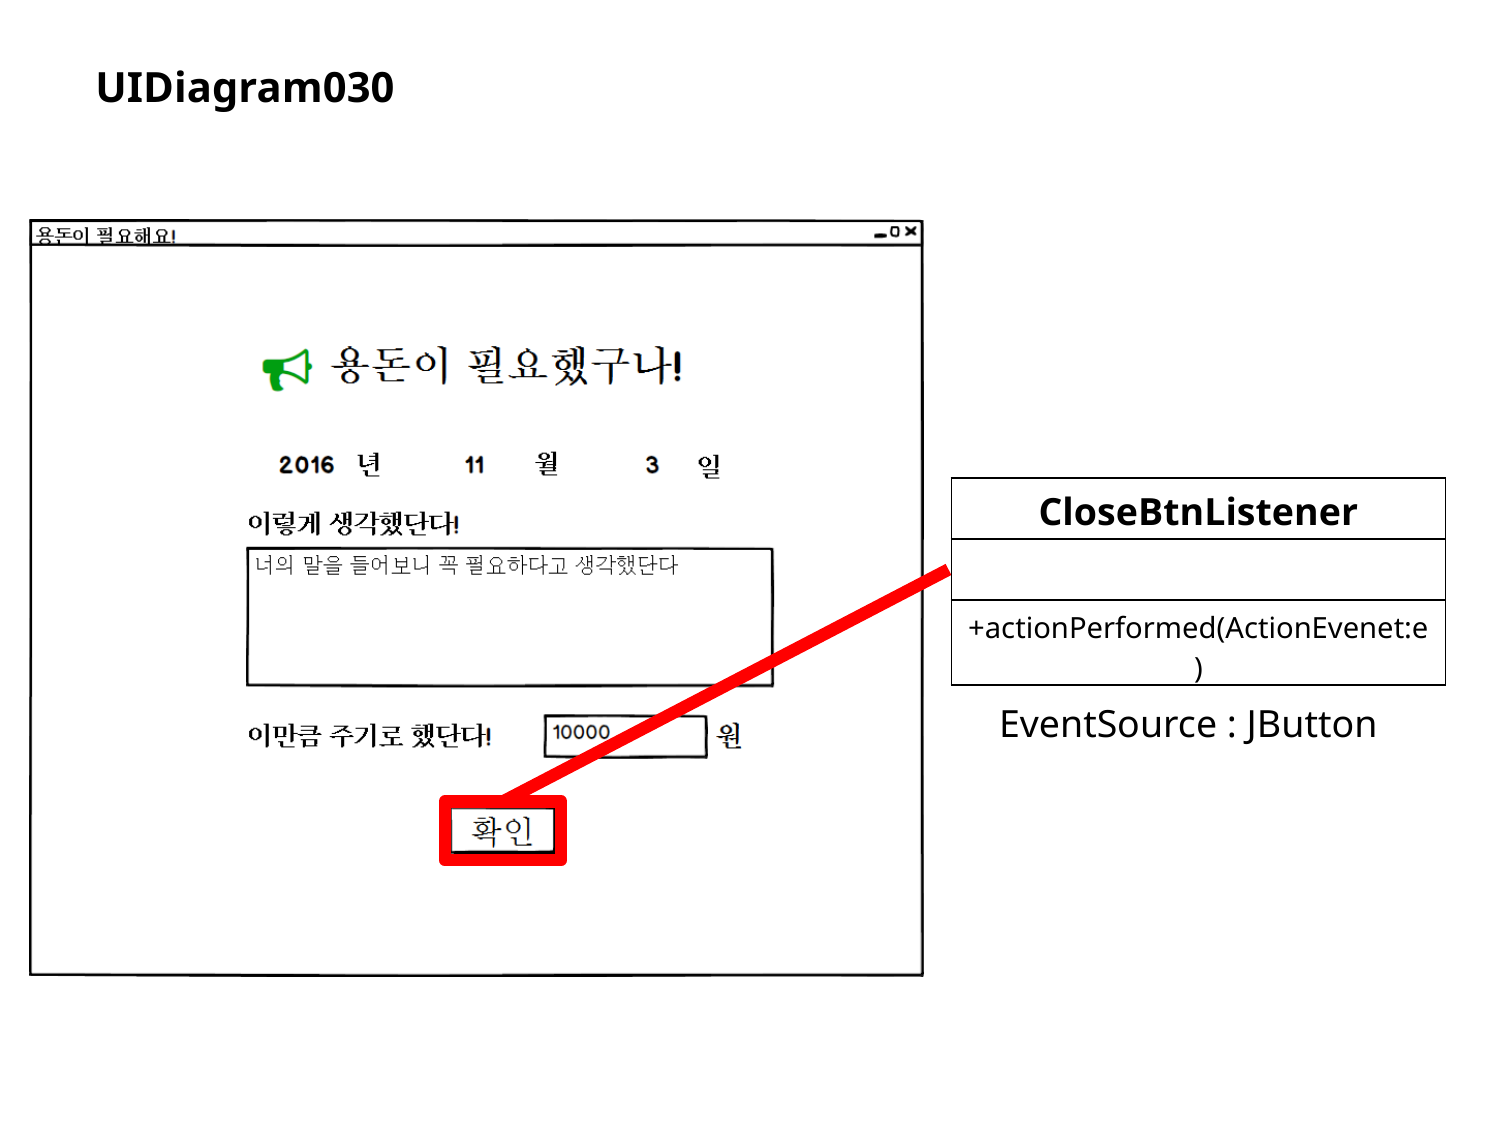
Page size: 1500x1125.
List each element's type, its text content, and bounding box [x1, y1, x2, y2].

text_box EventSource : JButton [984, 692, 1393, 753]
picture [29, 219, 925, 977]
text_box UIDiagram030 [80, 53, 410, 118]
table_header CloseBtnListener [952, 479, 1445, 538]
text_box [502, 569, 949, 802]
table_cell +actionPerformed(ActionEvenet:e) [952, 601, 1445, 684]
table_cell [952, 540, 1445, 599]
